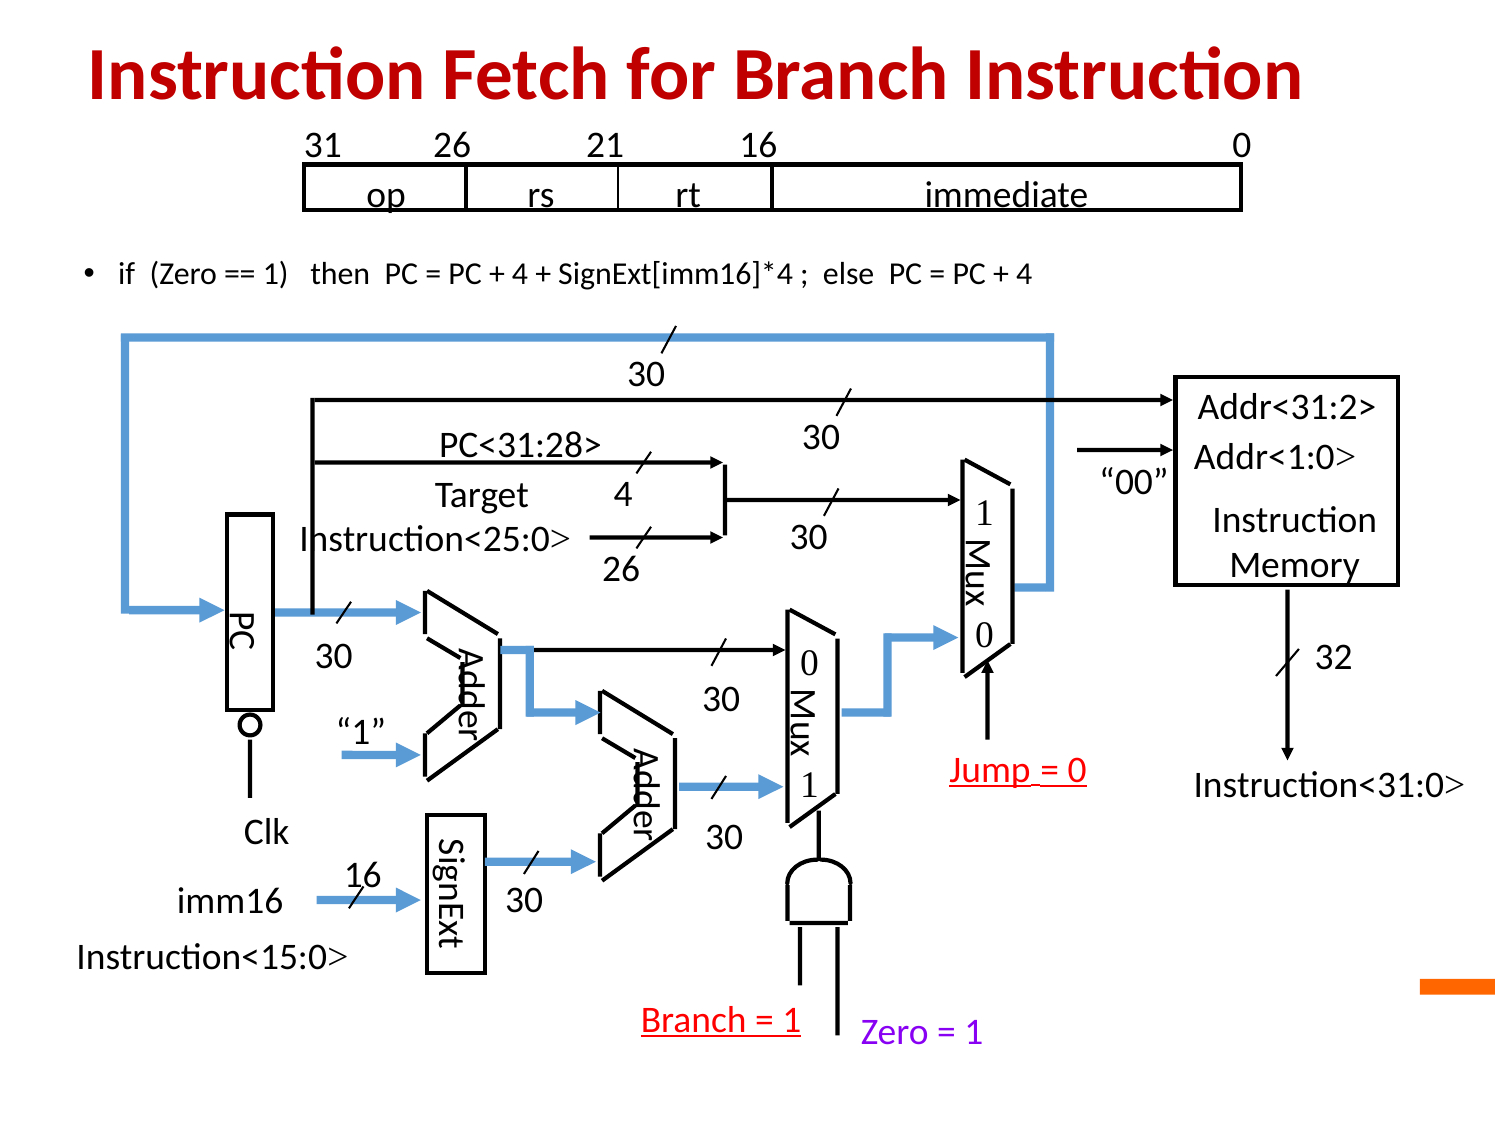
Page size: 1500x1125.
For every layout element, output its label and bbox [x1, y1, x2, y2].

text_box [129, 397, 723, 860]
title [72, 33, 1406, 118]
text_box [61, 868, 364, 985]
text_box [289, 112, 1267, 223]
text_box [120, 325, 1173, 614]
list [68, 249, 1469, 300]
text_box [320, 699, 421, 762]
text_box [424, 814, 596, 973]
text_box [727, 459, 1102, 797]
text_box [1077, 374, 1481, 813]
text_box [316, 842, 421, 909]
text_box [690, 804, 759, 865]
text_box [424, 590, 851, 923]
text_box [846, 999, 999, 1060]
text_box [625, 987, 817, 1047]
